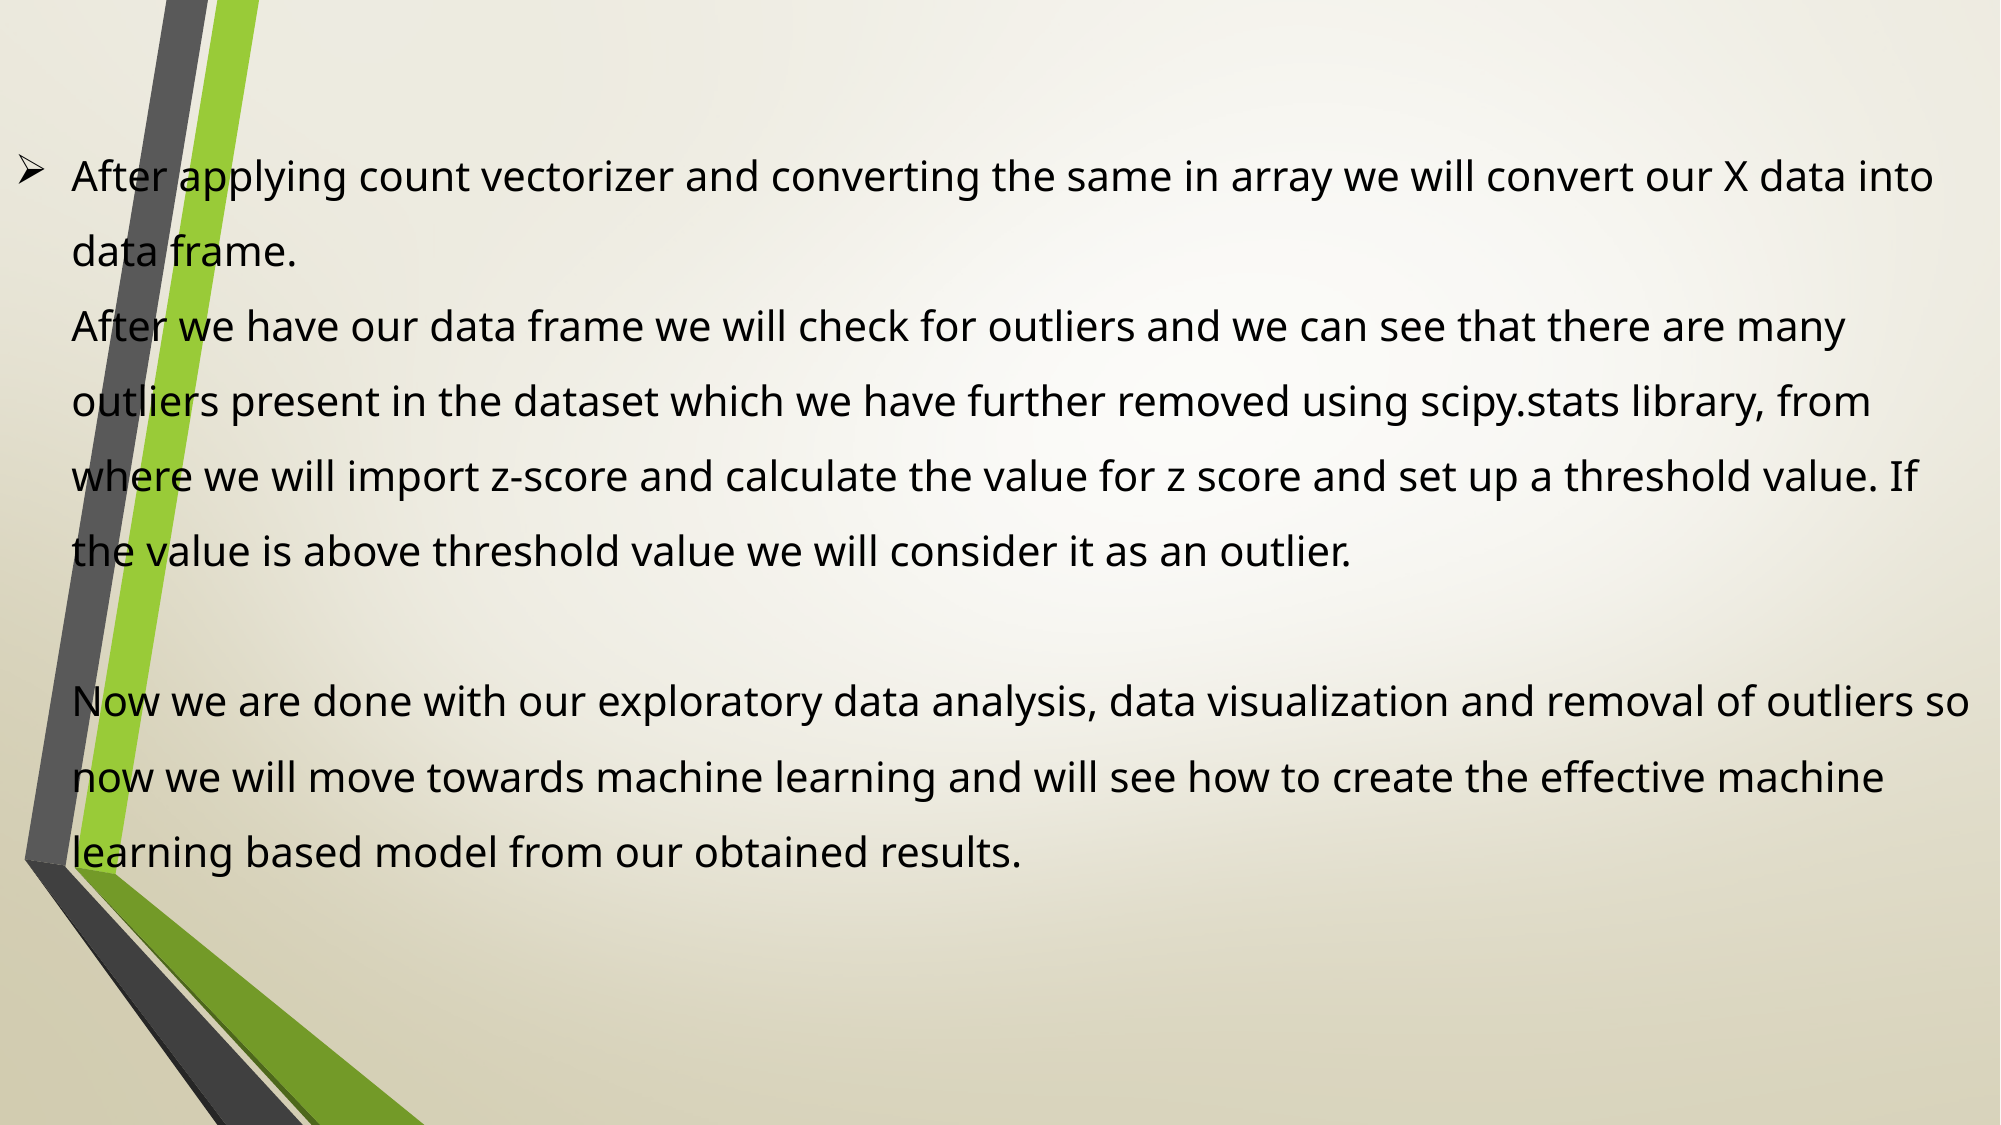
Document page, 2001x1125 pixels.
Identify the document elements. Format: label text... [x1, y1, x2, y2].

title After applying count vectorizer and converting the same in array we will convert our X data into data frame. After we have our data frame we will check for outliers and we can see that there are many outliers present in the dataset which we have further removed using scipy.stats library, from where we will import z-score and calculate the value for z score and set up a threshold value. If the value is above threshold value we will consider it as an outlier. Now we are done with our exploratory data analysis, data visualization and removal of outliers so now we will move towards machine learning and will see how to create the effective machine learning based model from our obtained results. [0, 0, 2000, 1125]
